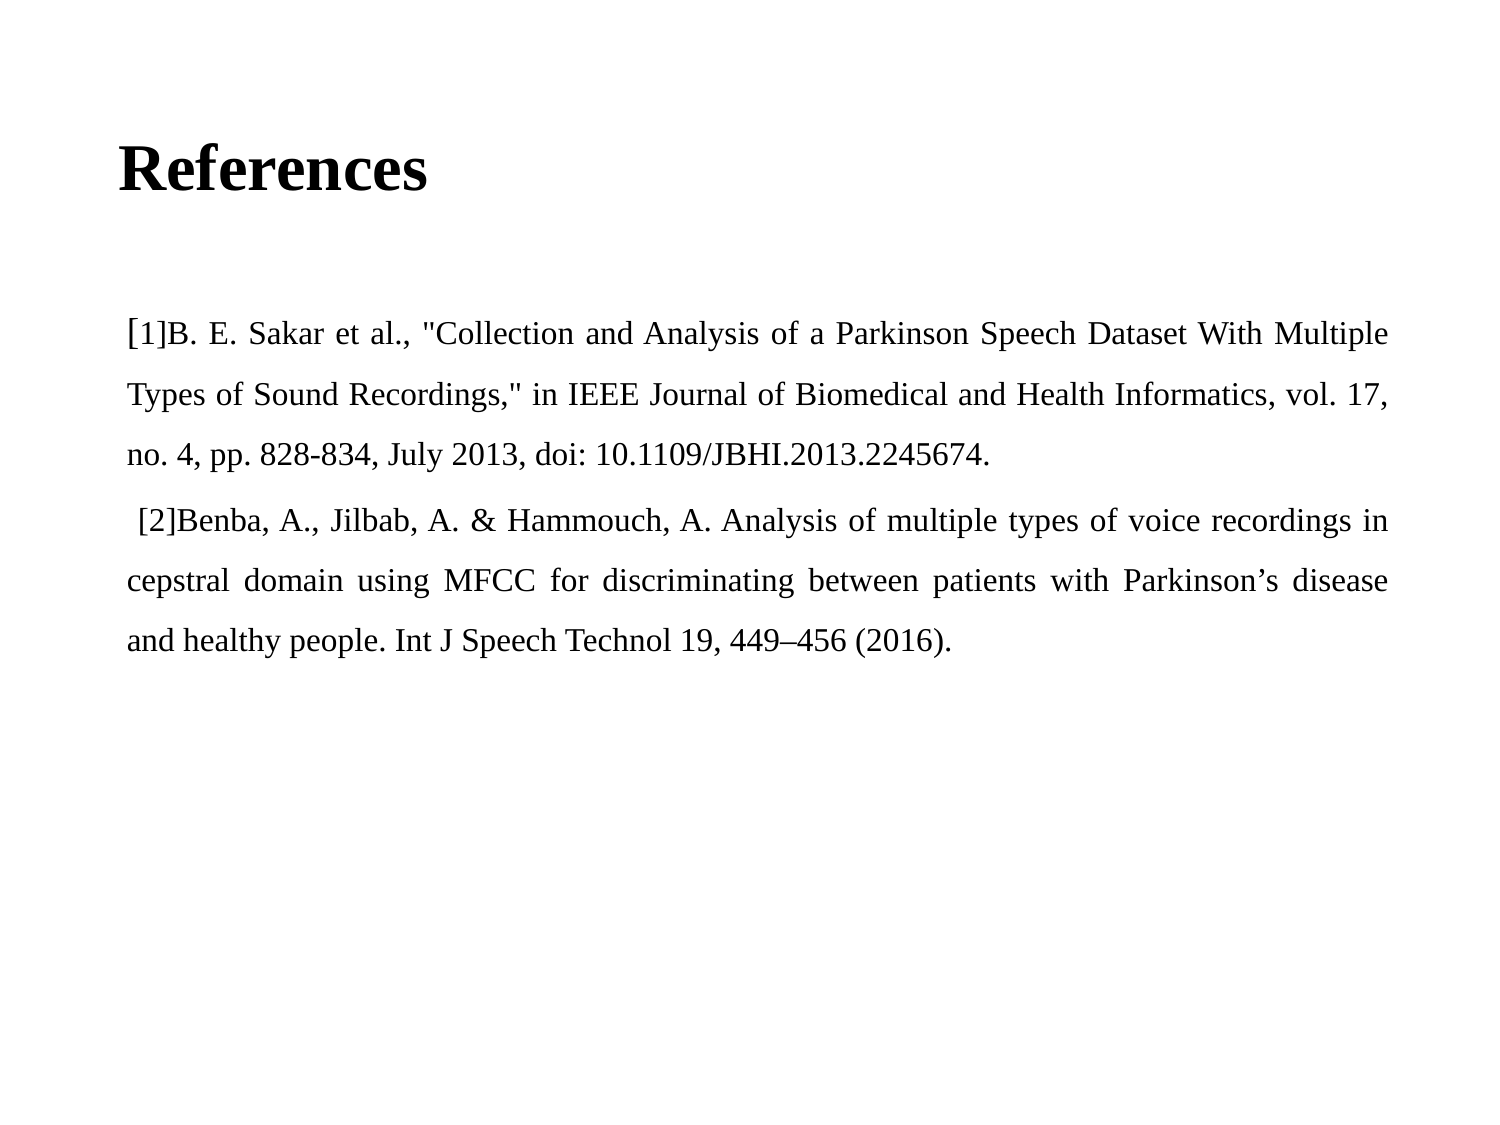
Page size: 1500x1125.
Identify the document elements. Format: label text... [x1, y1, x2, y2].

text_box [1]B. E. Sakar et al., "Collection and Analysis of a Parkinson Speech Dataset With Multiple Types of Sound Recordings," in IEEE Journal of Biomedical and Health Informatics, vol. 17, no. 4, pp. 828-834, July 2013, doi: 10.1109/JBHI.2013.2245674. [2]Benba, A., Jilbab, A. & Hammouch, A. Analysis of multiple types of voice recordings in cepstral domain using MFCC for discriminating between patients with Parkinson’s disease and healthy people. Int J Speech Technol 19, 449–456 (2016). [112, 277, 1406, 732]
title References [103, 59, 1397, 278]
